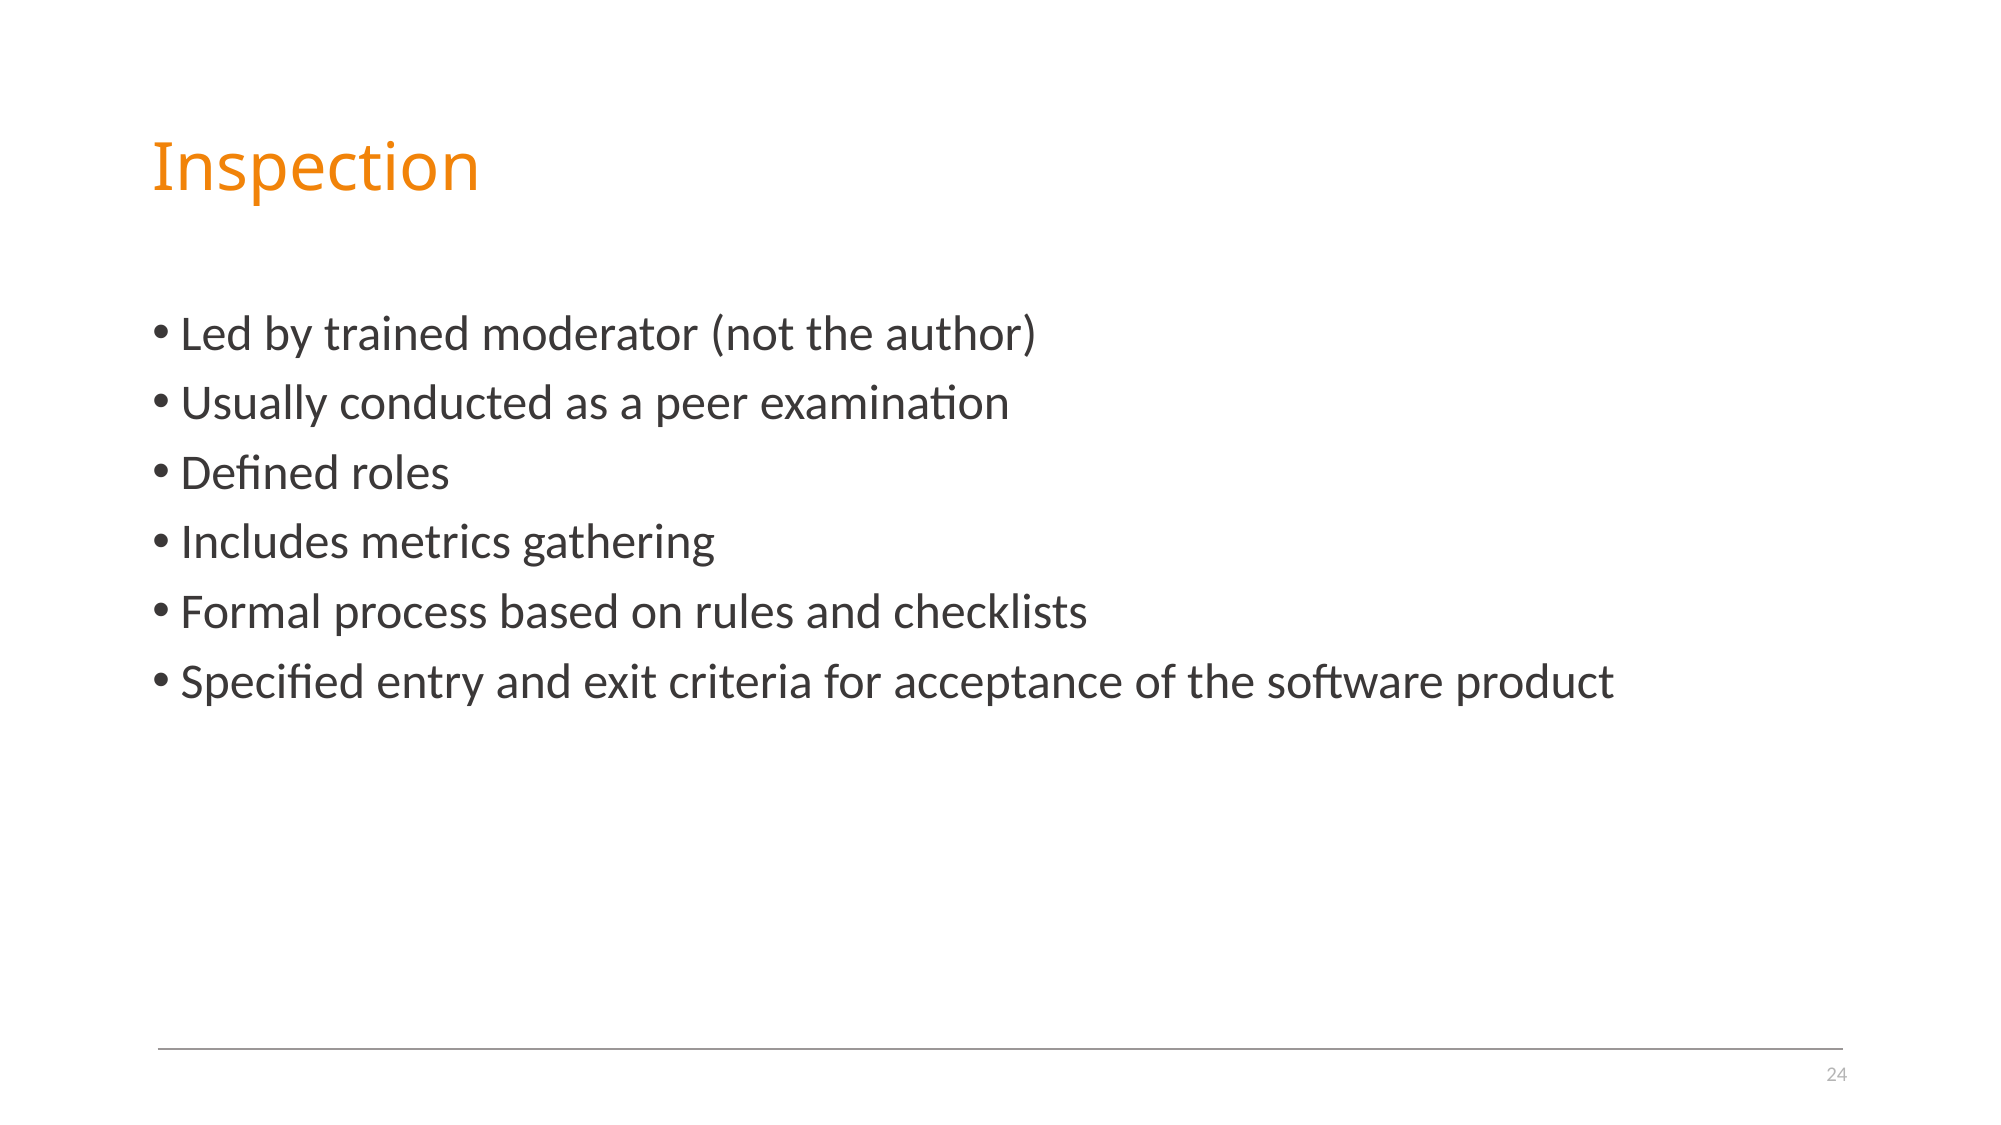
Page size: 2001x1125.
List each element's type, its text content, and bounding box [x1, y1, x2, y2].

list Led by trained moderator (not the author) Usually conducted as a peer examination Defined roles Includes metrics gathering Formal process based on rules and checklists Specified entry and exit criteria for acceptance of the software product [137, 299, 1863, 1014]
slide_number 24 [1412, 1042, 1863, 1103]
title Inspection [137, 59, 1863, 278]
